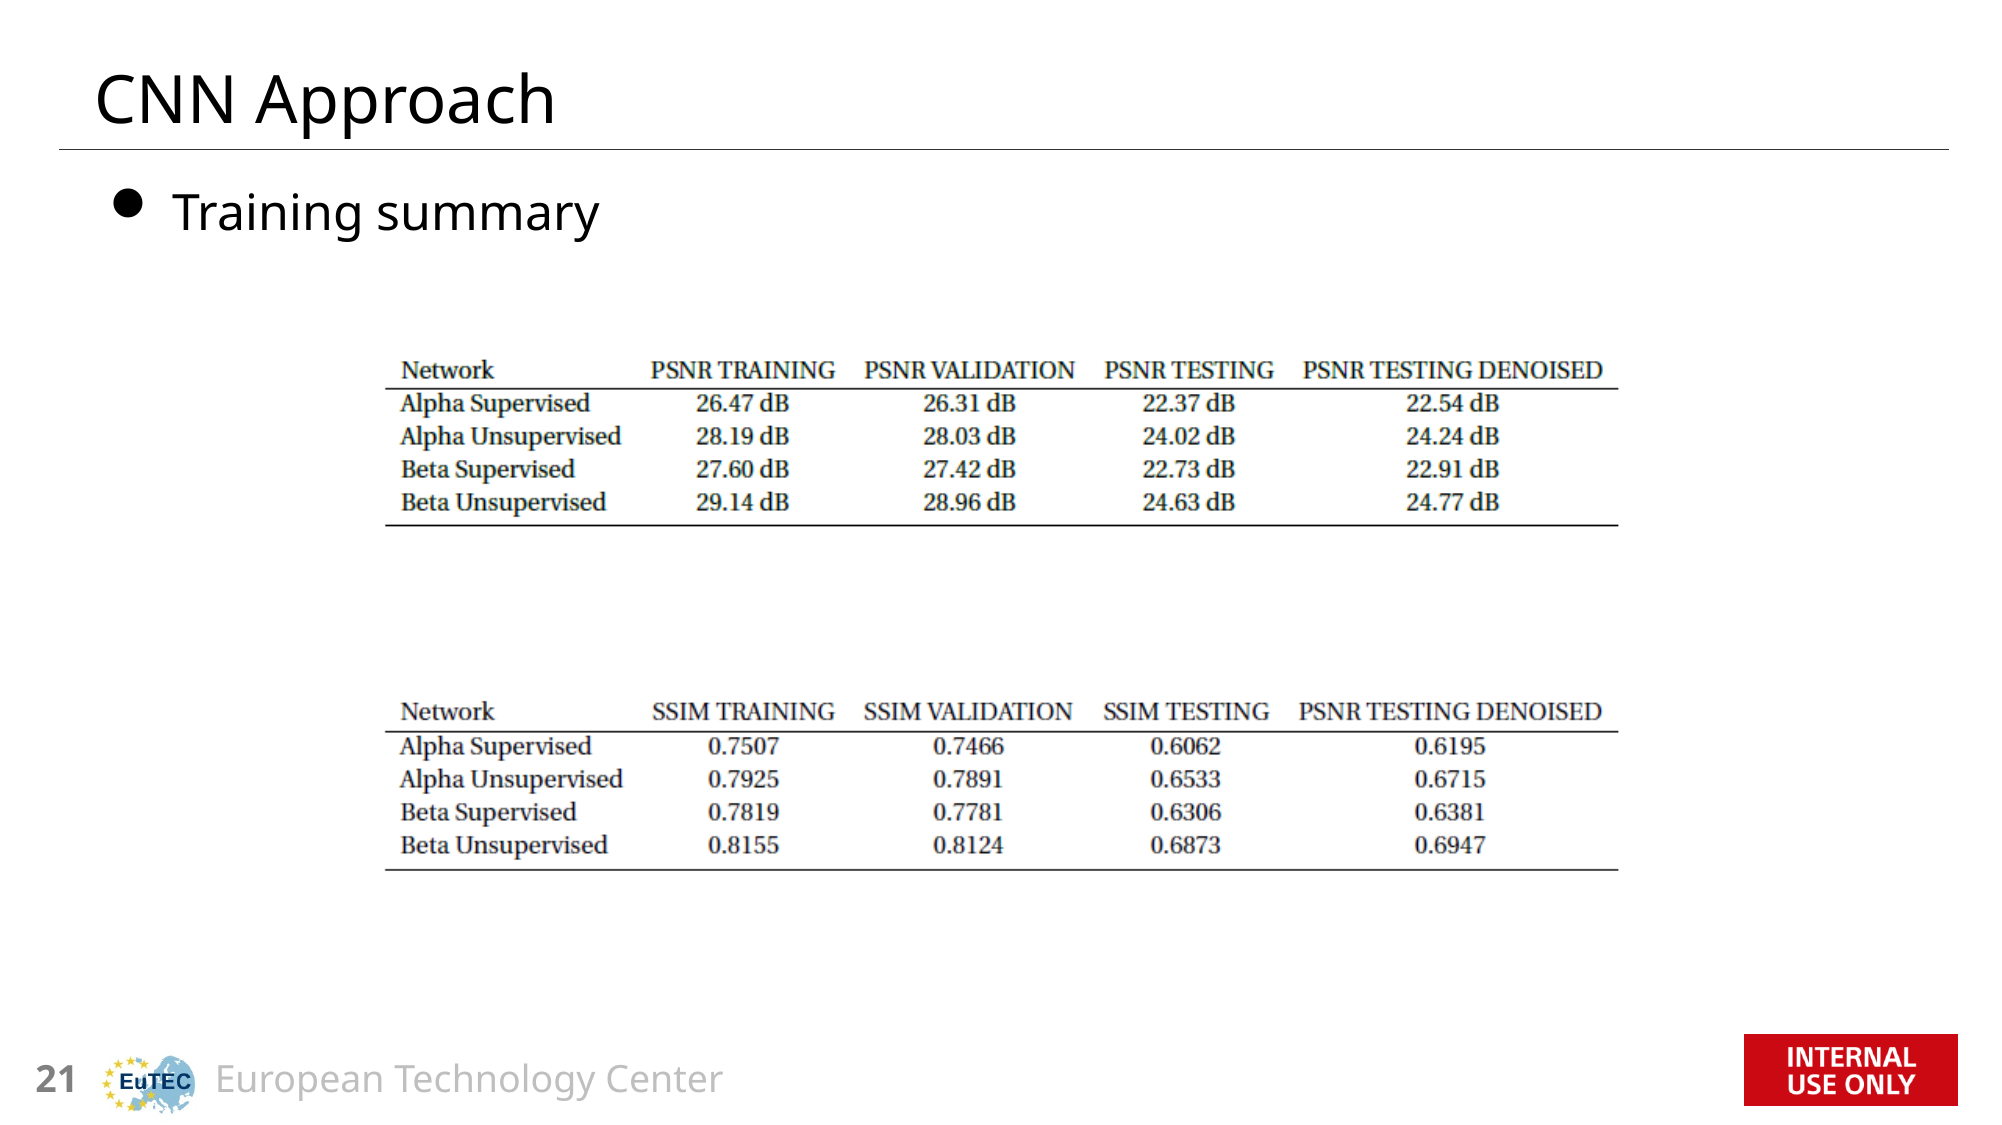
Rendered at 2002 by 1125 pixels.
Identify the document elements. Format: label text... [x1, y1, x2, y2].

list Training summary [94, 172, 1907, 1012]
picture [372, 349, 1628, 547]
picture [98, 1045, 199, 1122]
title CNN Approach [94, 7, 1907, 138]
picture [1744, 1034, 1958, 1106]
picture [375, 692, 1629, 882]
